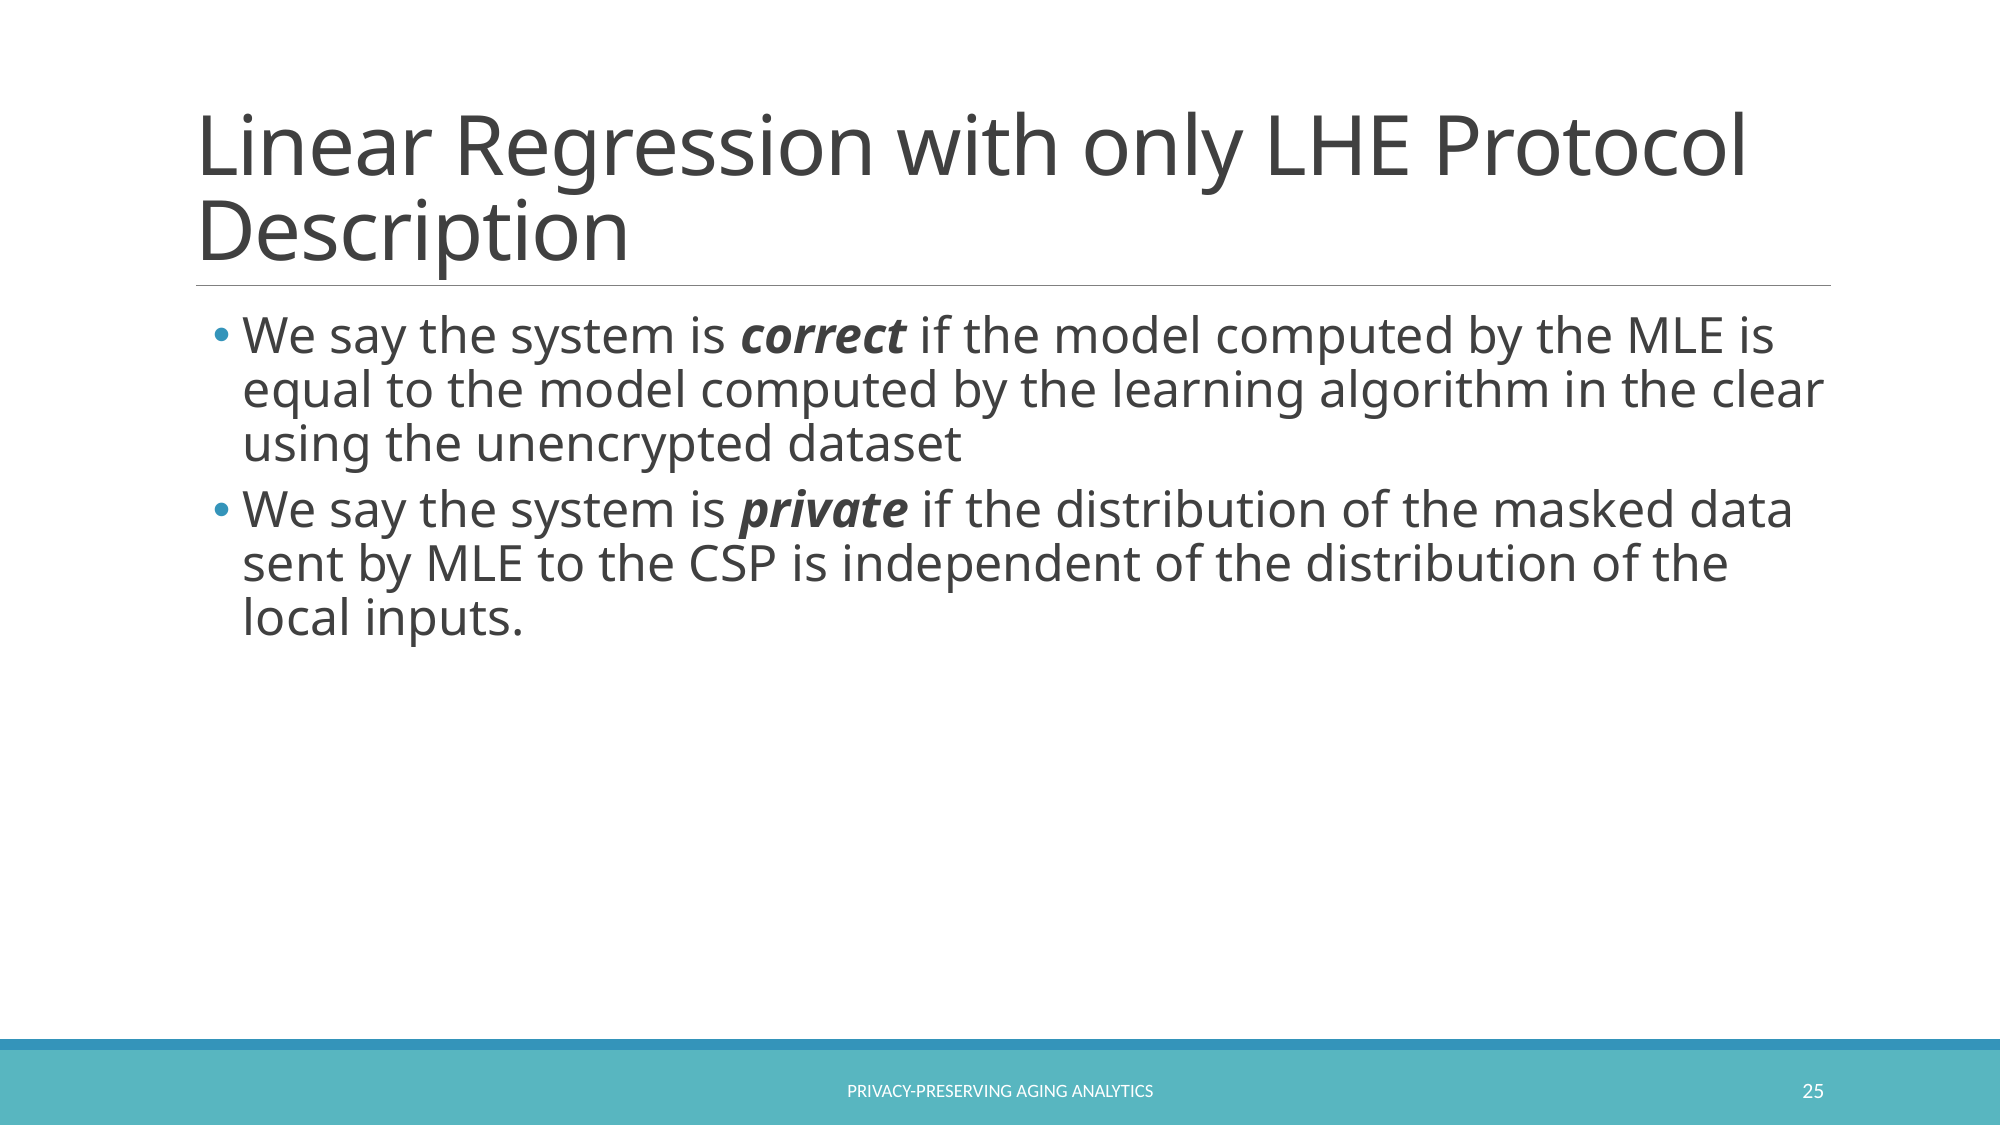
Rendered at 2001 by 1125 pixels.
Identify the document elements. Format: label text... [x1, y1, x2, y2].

footer Privacy-Preserving Aging Analytics [604, 1059, 1396, 1120]
title Linear Regression with only LHE Protocol Description [180, 47, 1830, 285]
slide_number 25 [1624, 1059, 1840, 1120]
list We say the system is correct if the model computed by the MLE is equal to the model computed by the learning algorithm in the clear using the unencrypted dataset We say the system is private if the distribution of the masked data sent by MLE to the CSP is independent of the distribution of the local inputs. [180, 302, 1830, 963]
